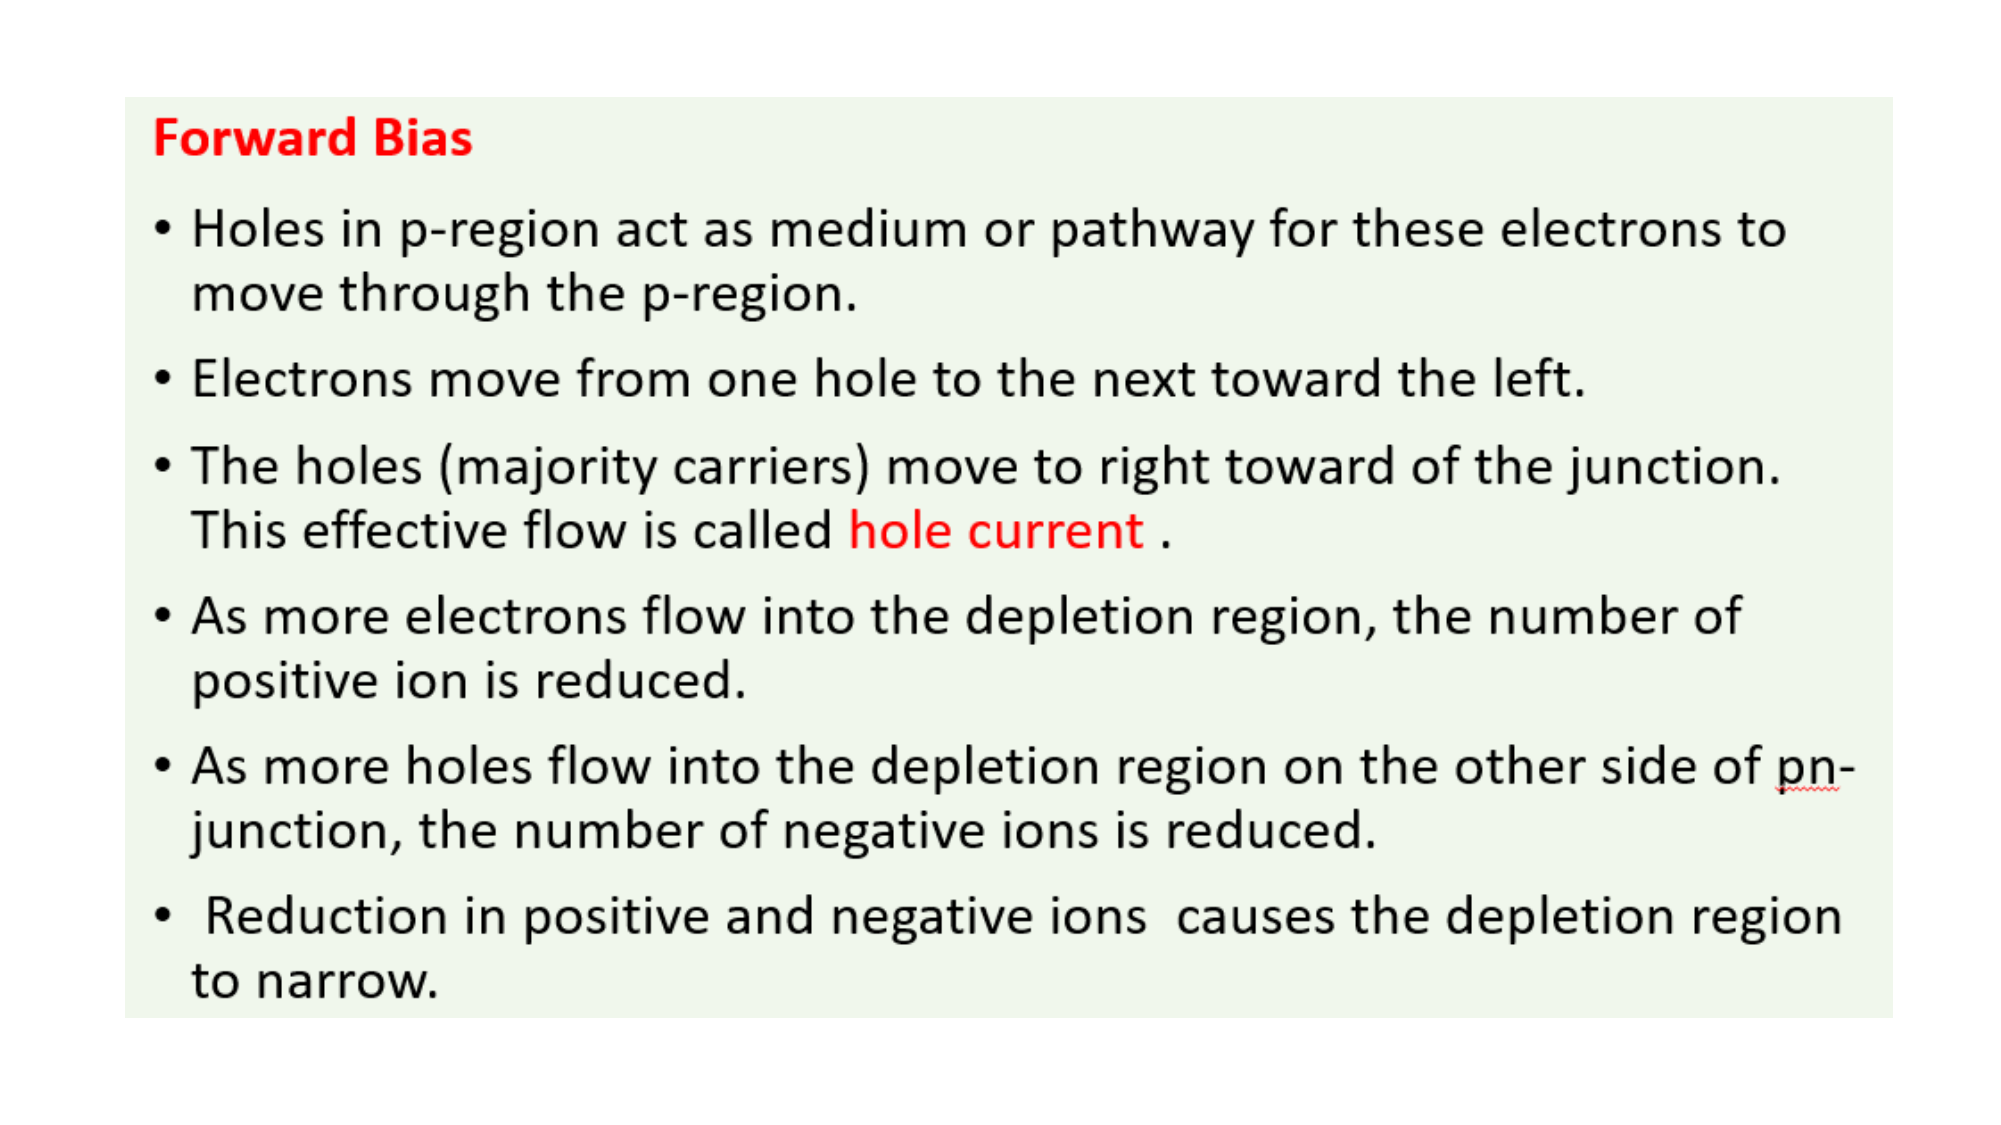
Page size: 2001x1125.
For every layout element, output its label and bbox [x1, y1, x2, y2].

picture [125, 97, 1893, 1018]
